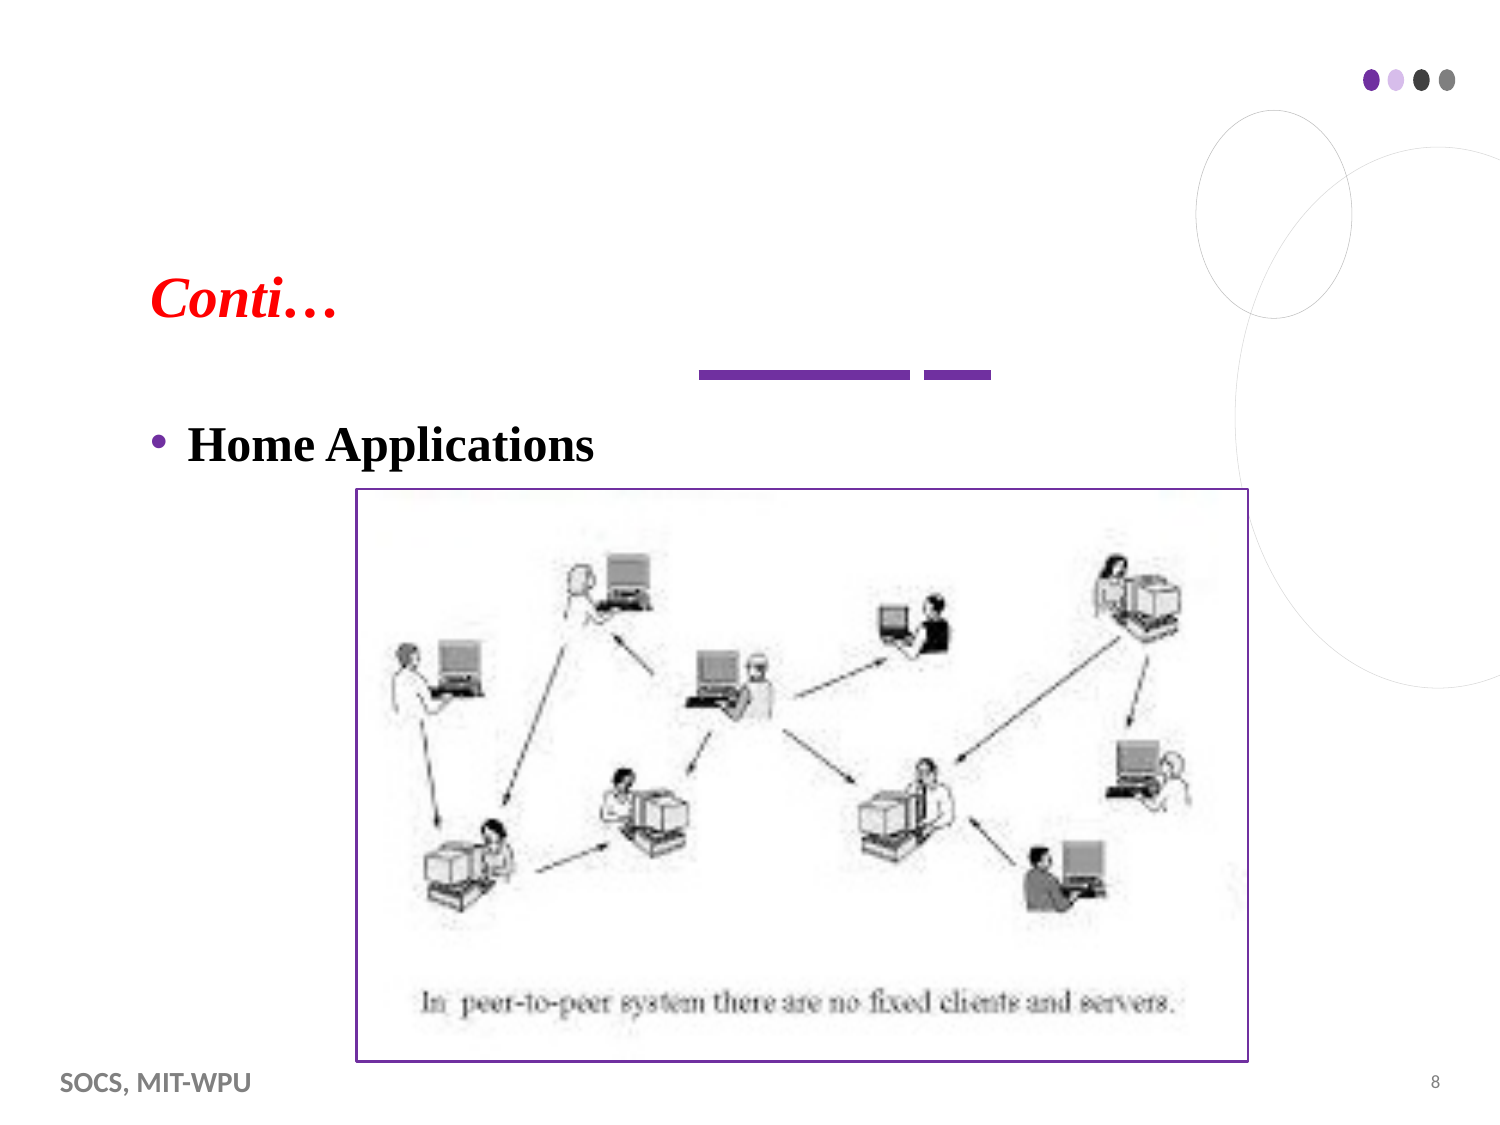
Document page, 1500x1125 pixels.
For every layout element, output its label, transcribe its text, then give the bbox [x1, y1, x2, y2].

list Home Applications [150, 411, 1397, 978]
slide_number 8 [1117, 1060, 1456, 1102]
list SoCS, MIT-WPU [44, 1060, 323, 1101]
title Conti… [150, 119, 1397, 329]
picture [357, 490, 1247, 1061]
